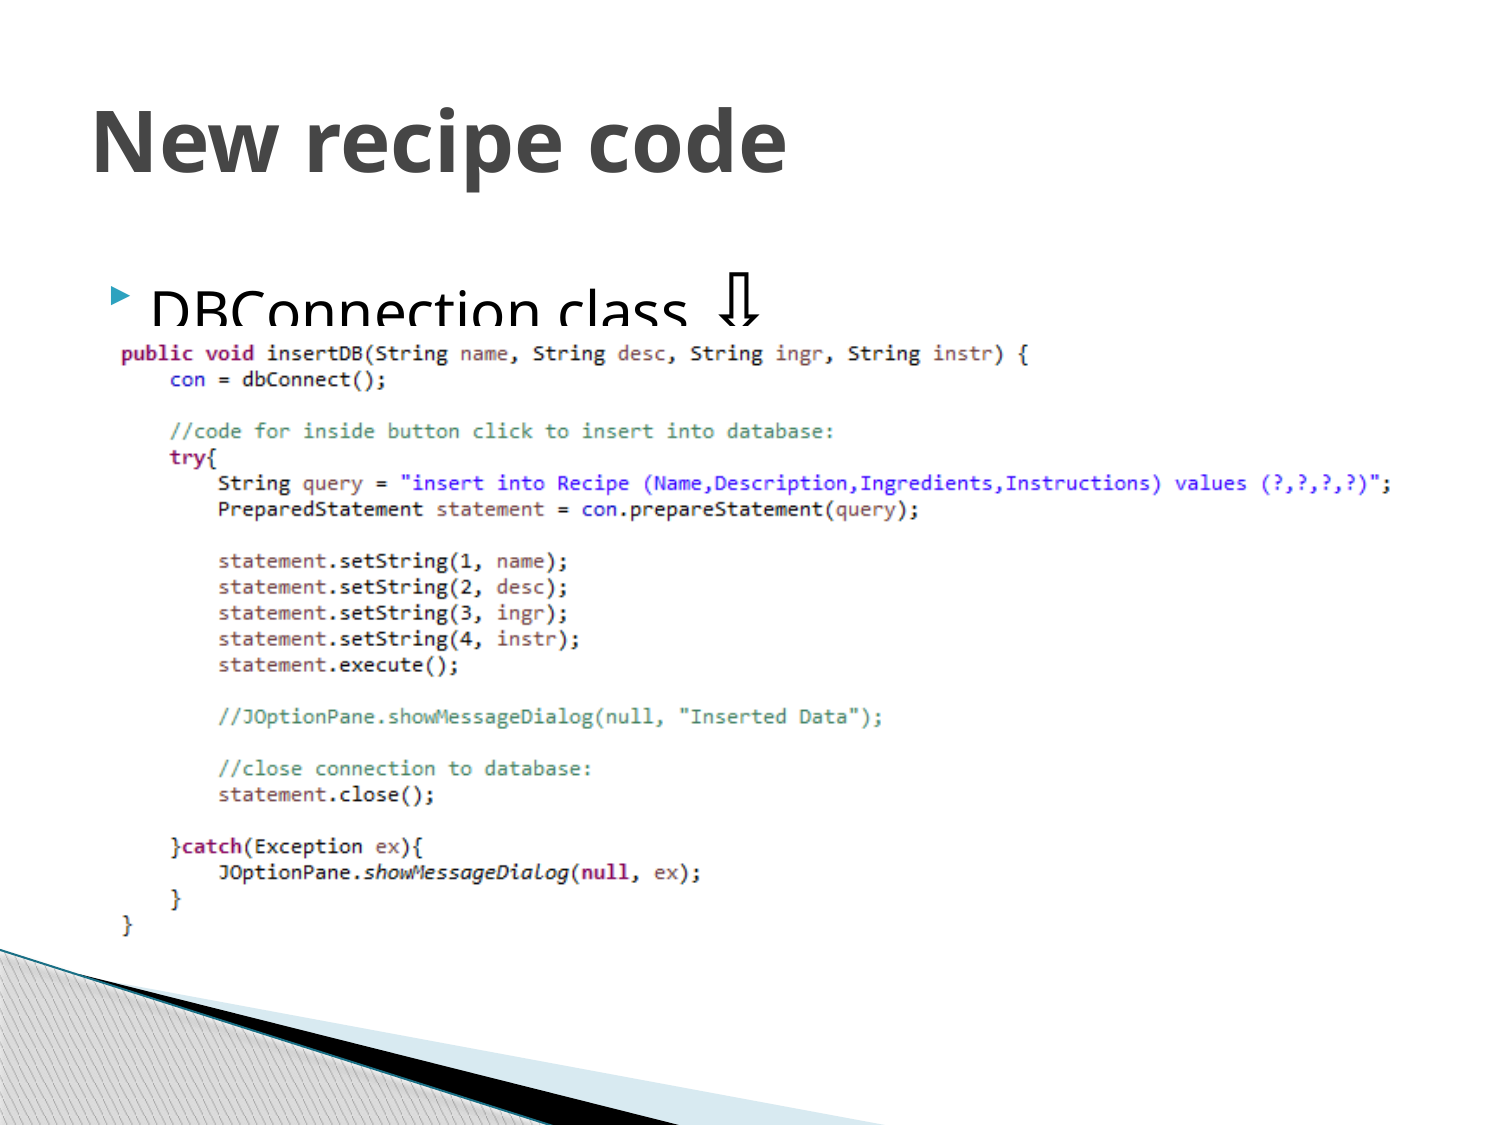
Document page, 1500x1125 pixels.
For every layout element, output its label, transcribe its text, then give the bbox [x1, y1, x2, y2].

title New recipe code [75, 45, 1425, 233]
picture [104, 326, 1408, 941]
list DBConnection class ⇩ [75, 243, 1425, 986]
